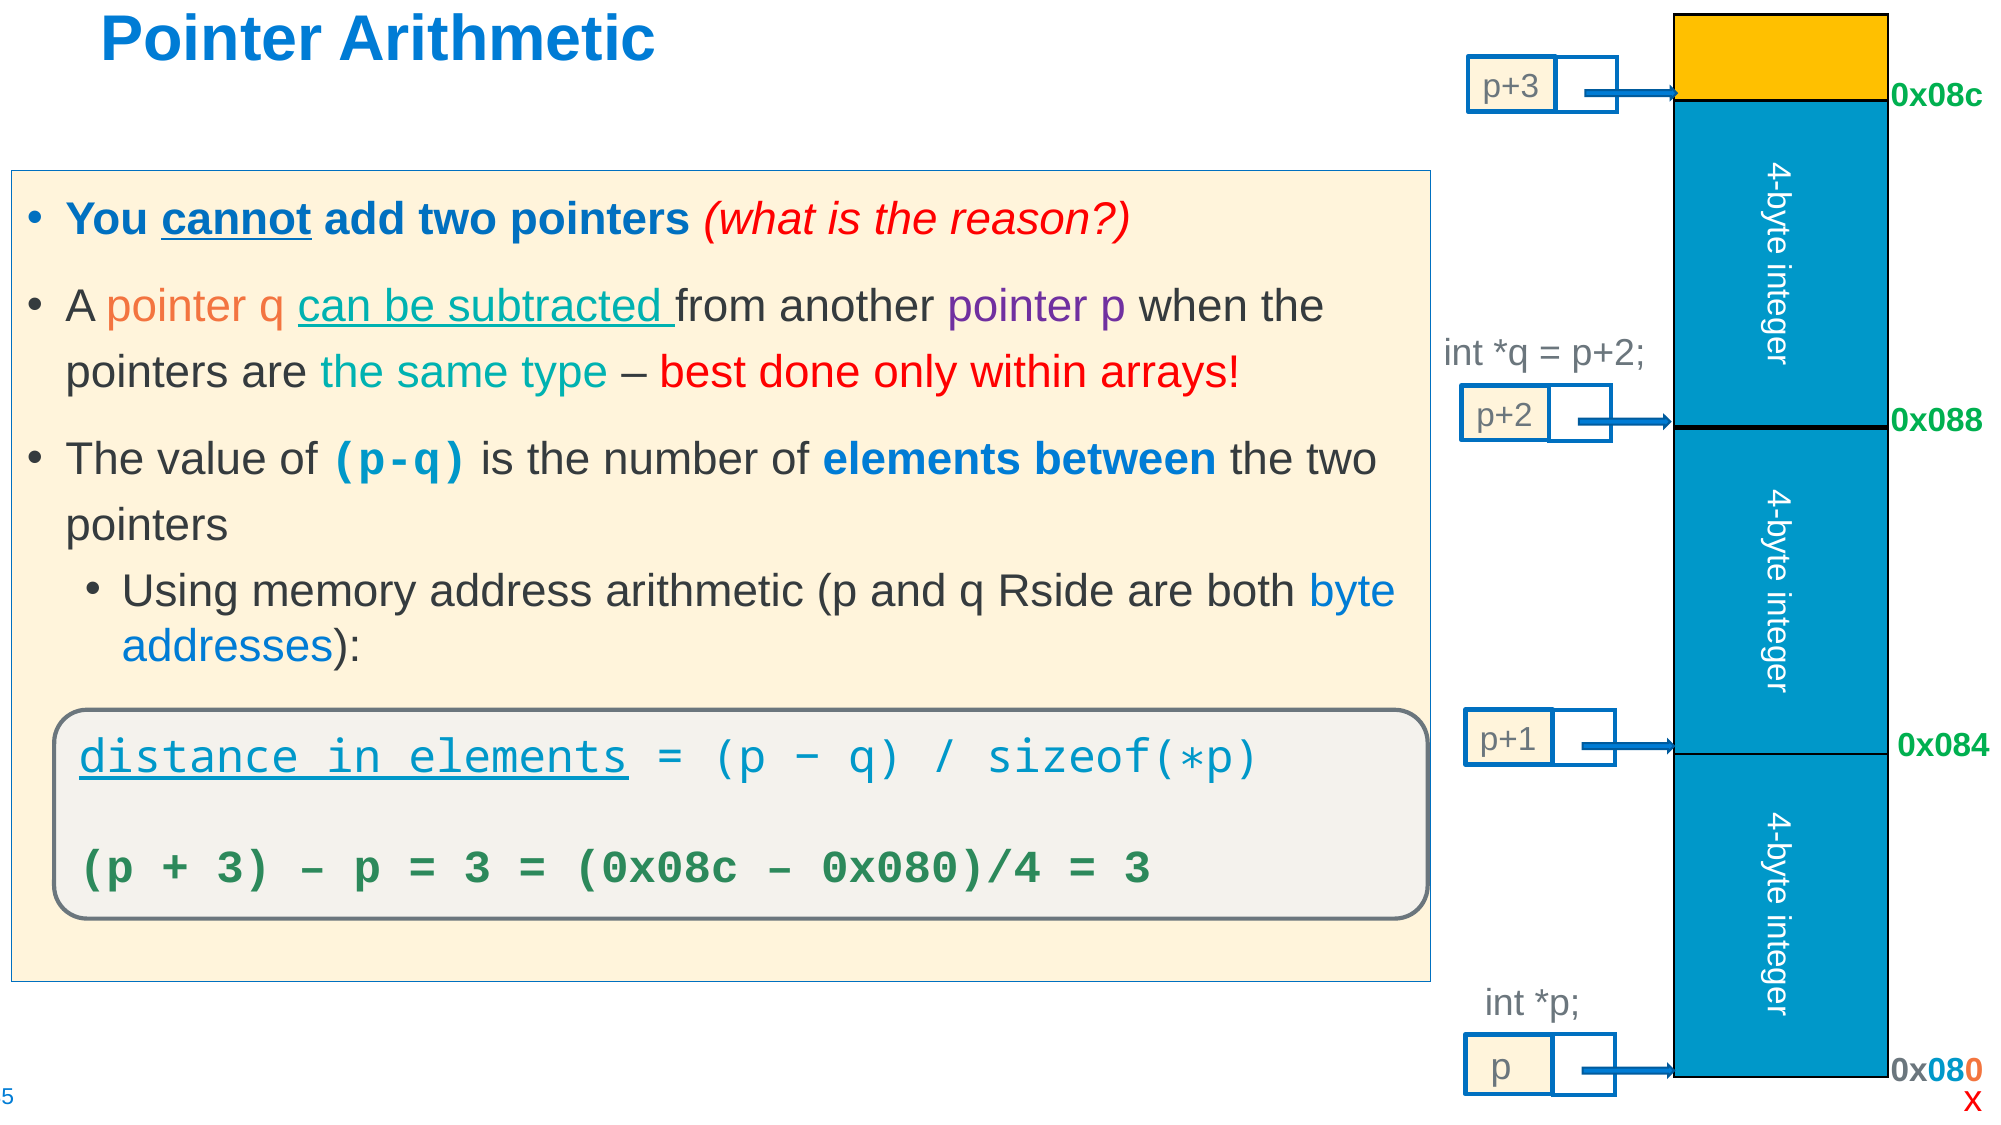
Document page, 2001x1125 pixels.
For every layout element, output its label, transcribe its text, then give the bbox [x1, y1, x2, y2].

text_box 0x084 [1882, 715, 2000, 771]
text_box [1615, 1062, 1676, 1080]
text_box x [1948, 1096, 1998, 1125]
text_box int *q = p+2; [1428, 320, 1661, 381]
text_box 4-byte integer [1673, 101, 1889, 427]
list You cannot add two pointers (what is the reason?) A pointer q can be subtracted from another pointer p when the pointers are the same type – best done only within arrays! The value of (p-q) is the number of elements between the two pointers Using memory address arithmetic (p and q Rside are both byte addresses): [11, 170, 1431, 982]
text_box 0x08c [1875, 65, 1999, 120]
text_box int *p; [1470, 970, 1596, 1031]
text_box 0x080 [1875, 1040, 1999, 1096]
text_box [1465, 709, 1615, 766]
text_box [1468, 56, 1618, 113]
text_box [1611, 413, 1672, 431]
title Pointer Arithmetic [85, 14, 1673, 82]
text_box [1465, 1034, 1615, 1095]
text_box 0x088 [1875, 390, 1999, 446]
text_box 4-byte integer [1673, 755, 1889, 1078]
text_box [1615, 737, 1676, 755]
text_box [1618, 84, 1679, 102]
text_box [1673, 13, 1889, 101]
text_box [1461, 385, 1611, 441]
text_box distance in elements = (p − q) / sizeof(∗p) (p + 3) – p = 3 = (0x08c – 0x080)/4 = 3 [54, 709, 1428, 919]
text_box 4-byte integer [1673, 427, 1889, 755]
